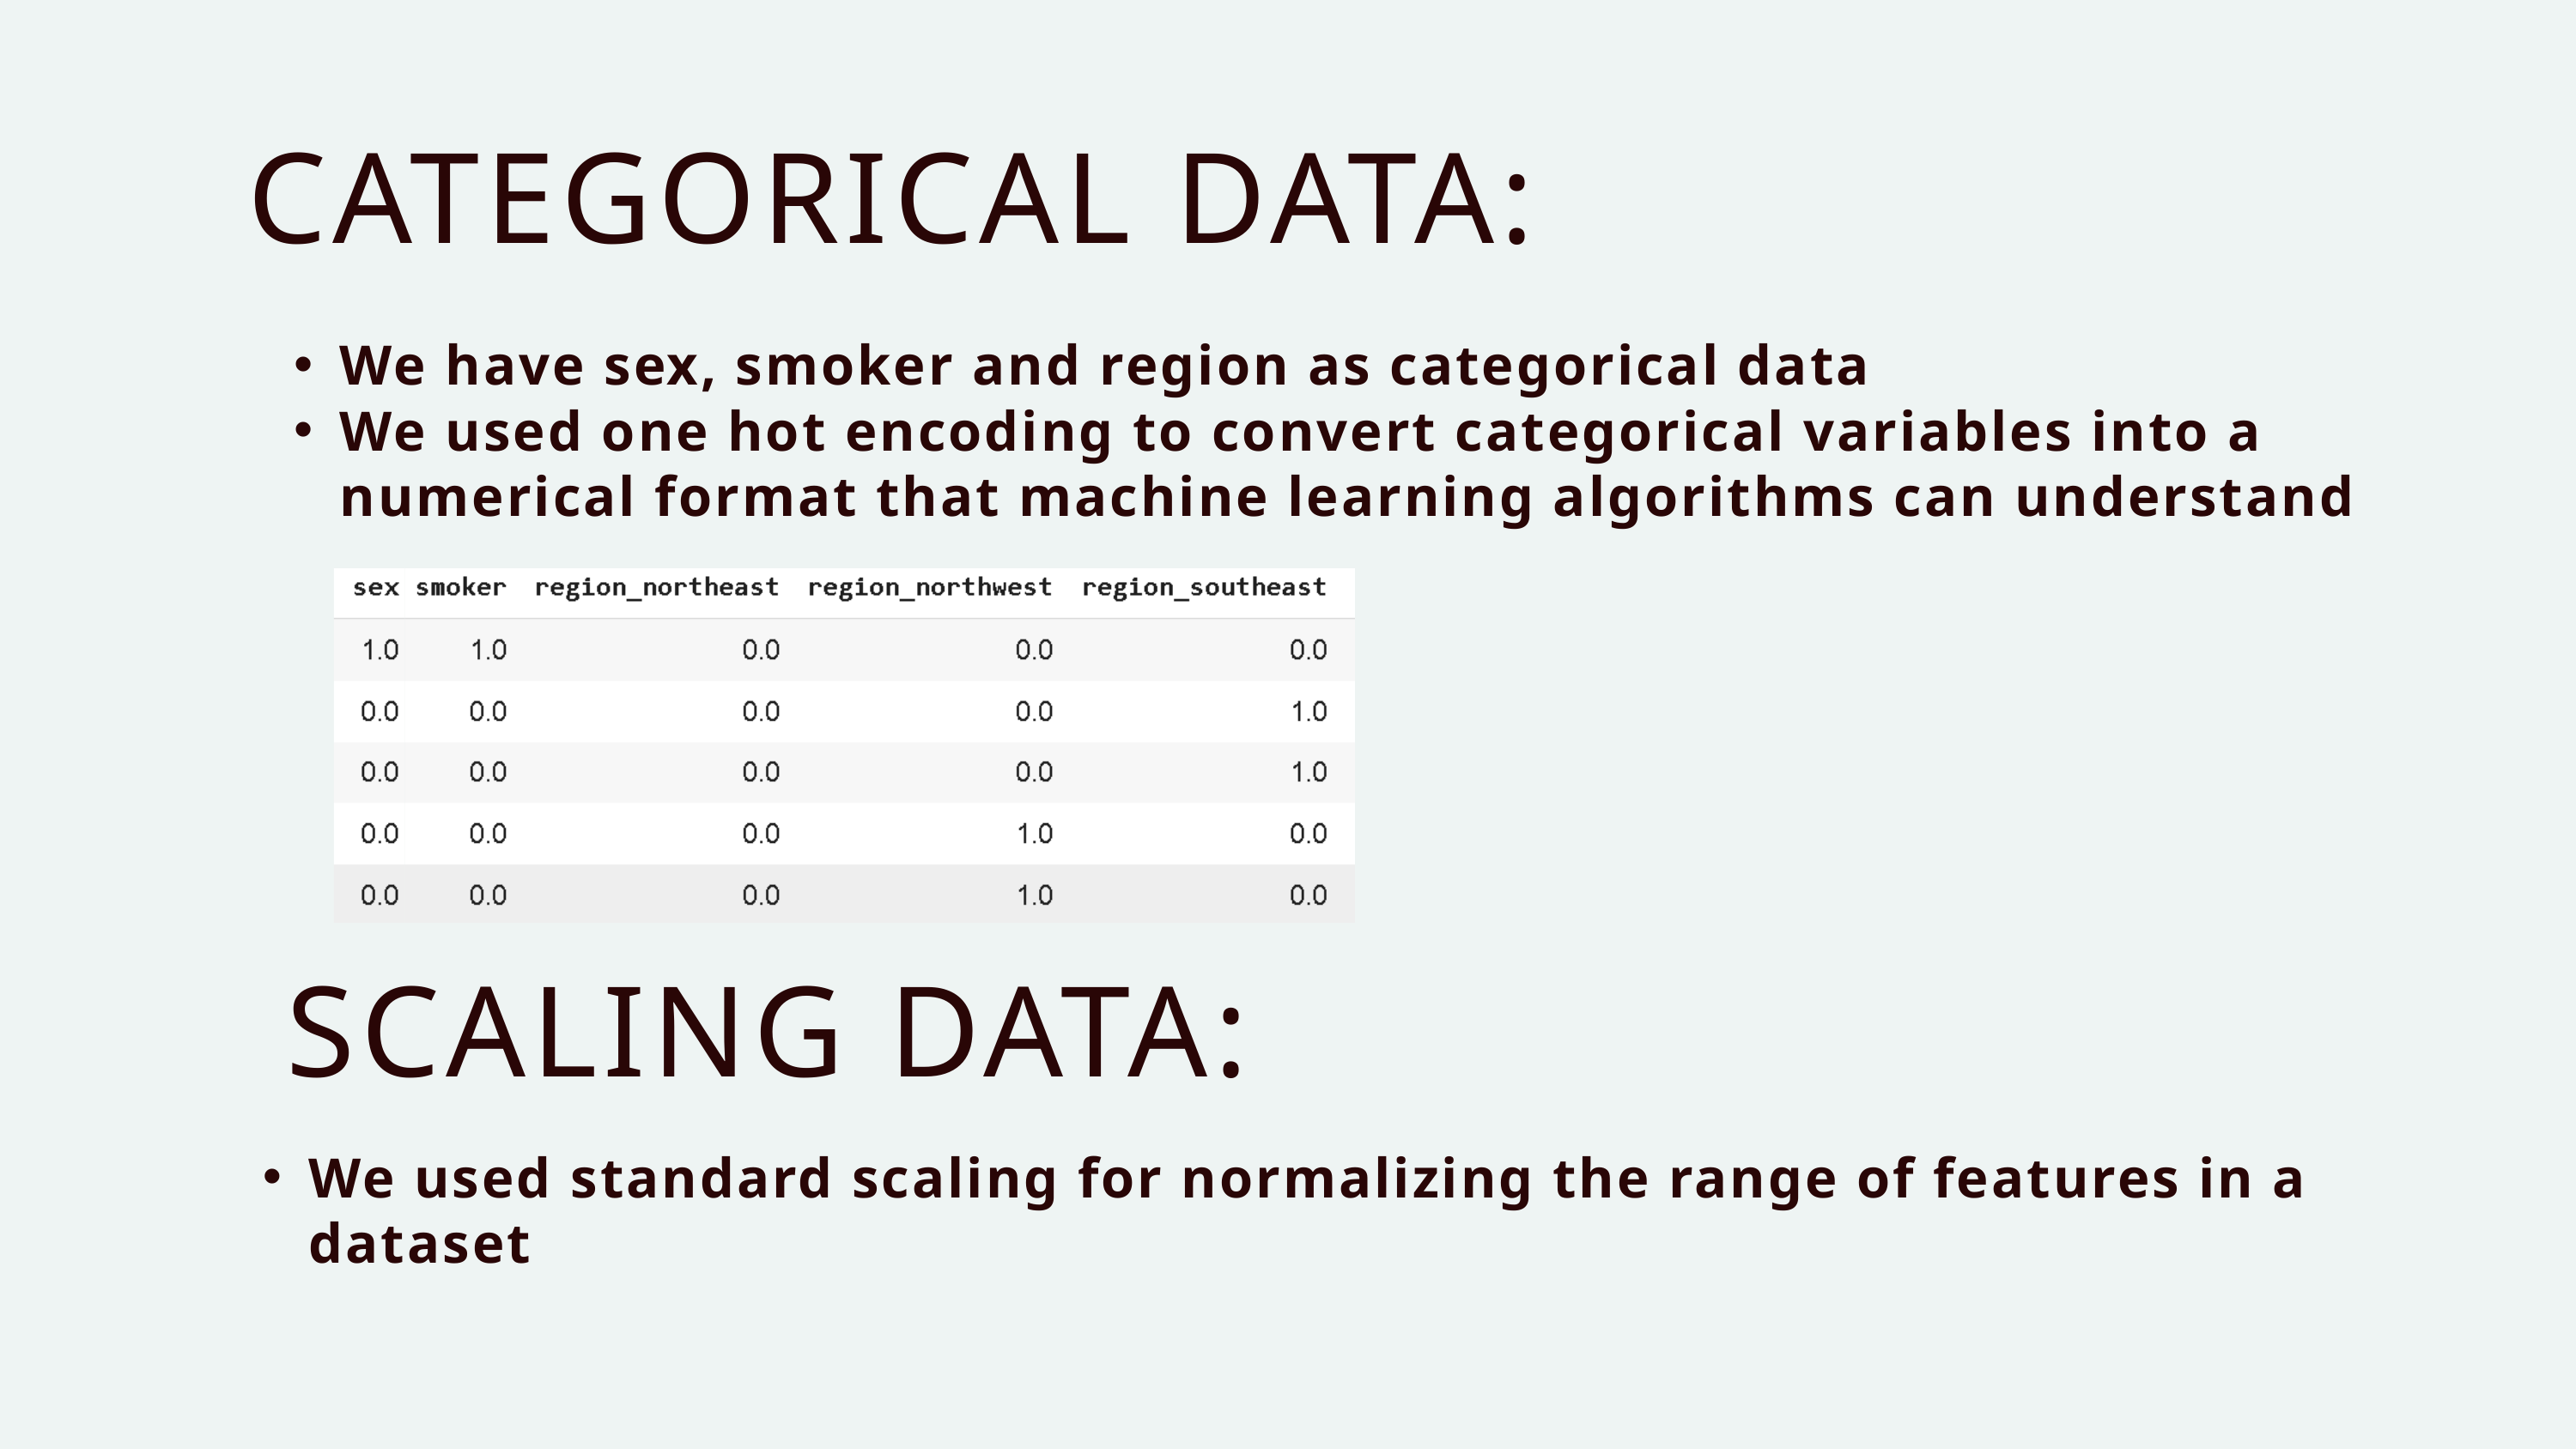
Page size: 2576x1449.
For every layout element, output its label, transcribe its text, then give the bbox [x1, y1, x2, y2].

text_box CATEGORICAL DATA: [247, 143, 2329, 270]
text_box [333, 568, 1356, 923]
text_box We used standard scaling for normalizing the range of features in a dataset [216, 1143, 2432, 1274]
text_box We have sex, smoker and region as categorical data We used one hot encoding to convert categorical variables into a numerical format that machine learning algorithms can understand [247, 330, 2463, 527]
text_box SCALING DATA: [247, 977, 2329, 1103]
